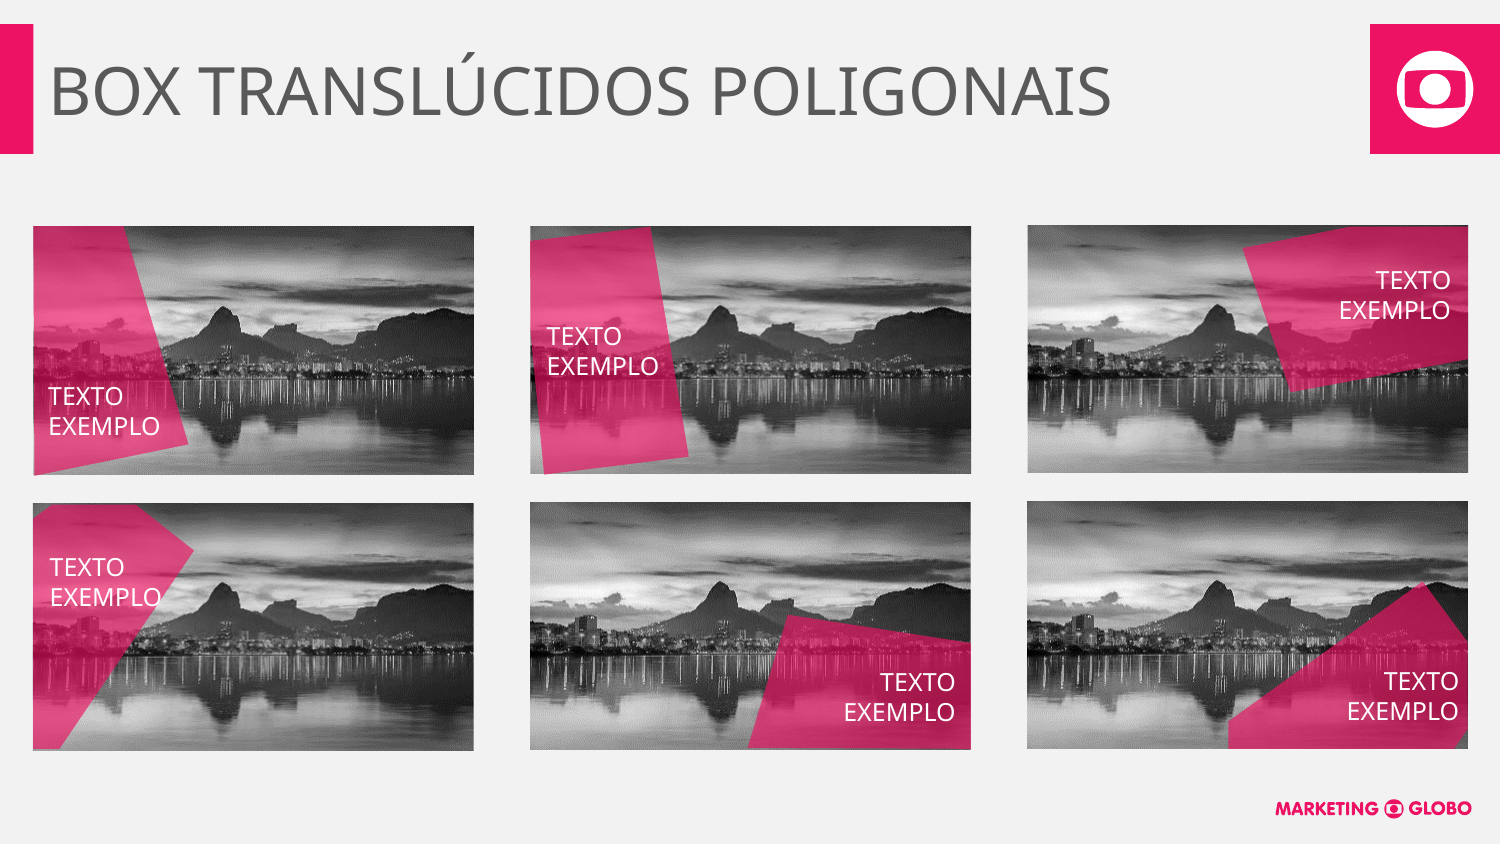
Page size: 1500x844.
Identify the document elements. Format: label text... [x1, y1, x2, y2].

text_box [32, 224, 1469, 752]
title BOX TRANSLÚCIDOS POLIGONAIS [33, 24, 1367, 155]
